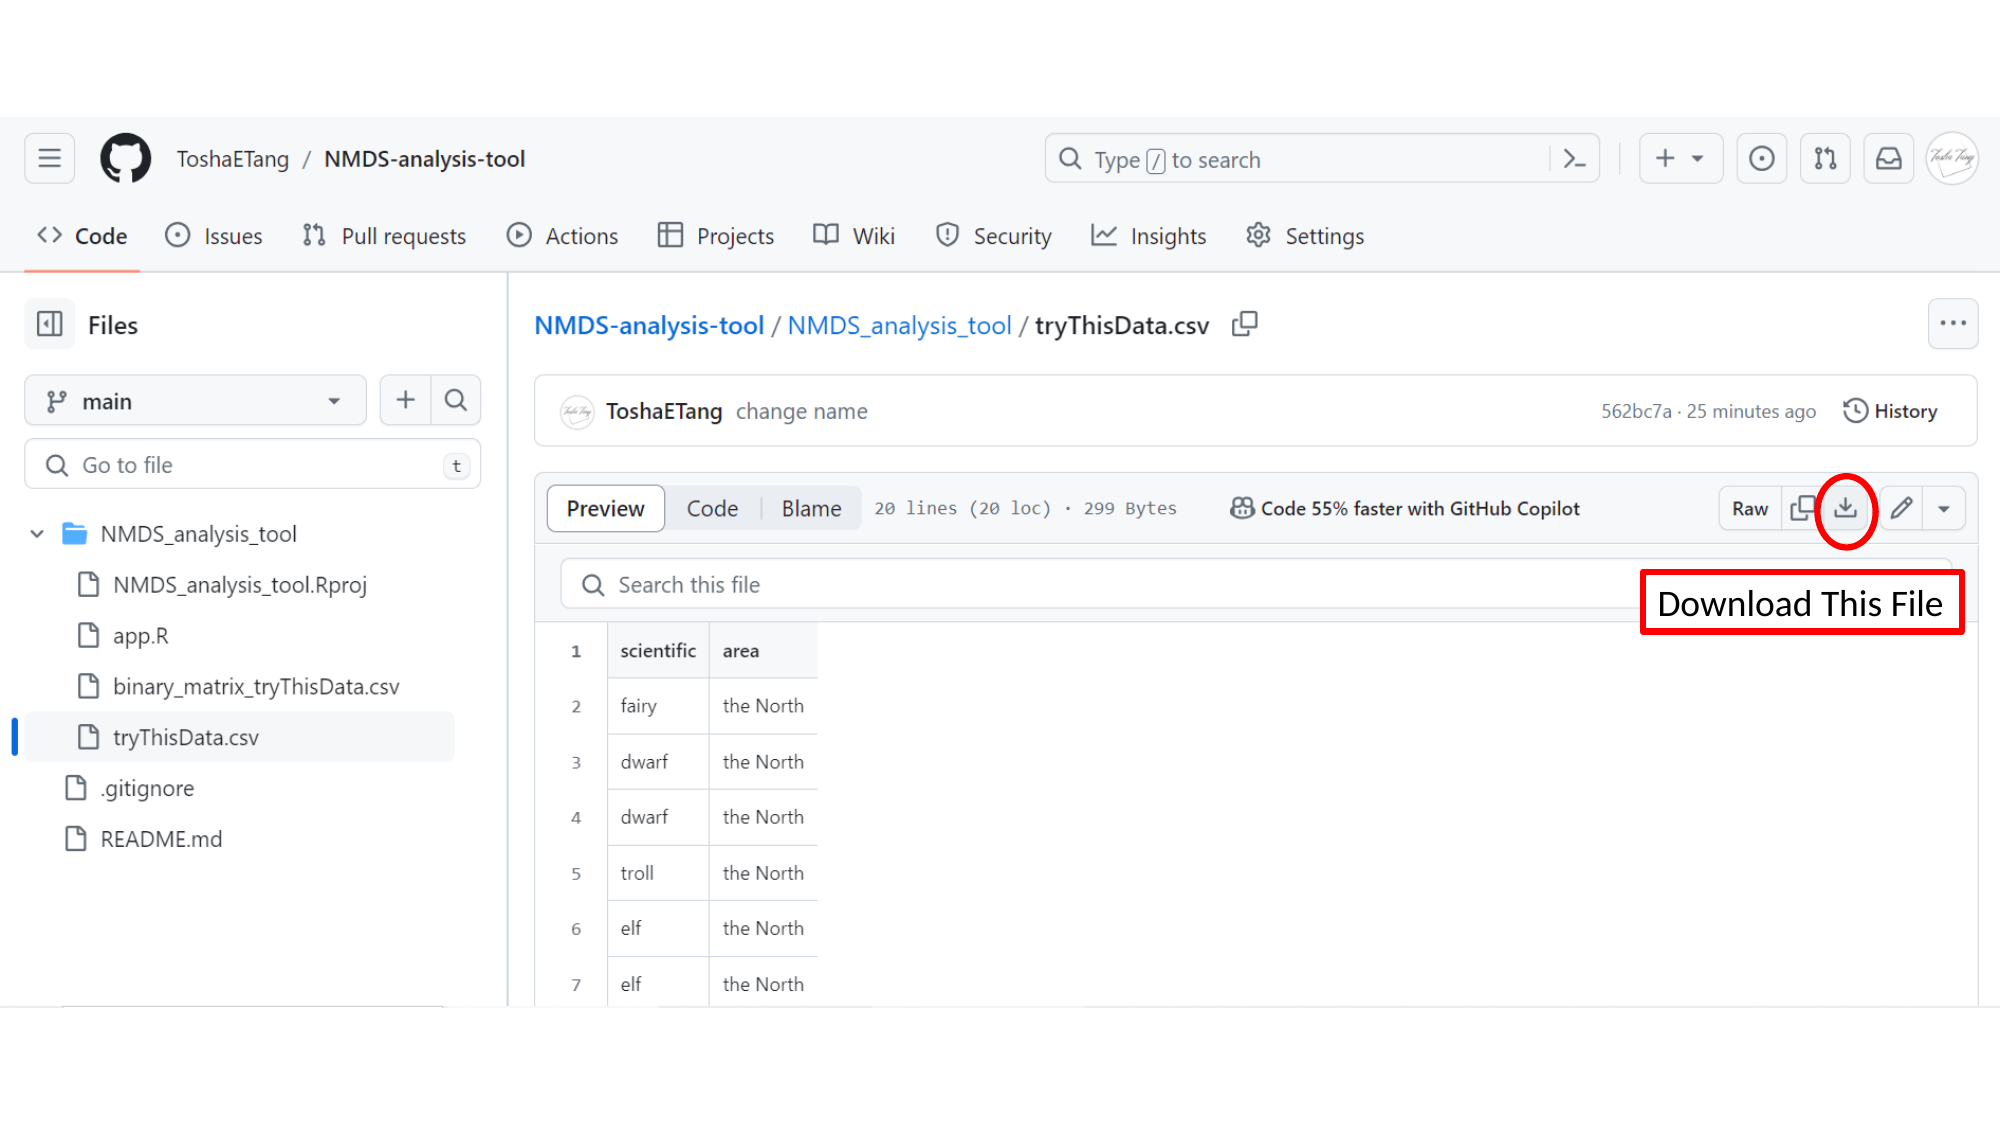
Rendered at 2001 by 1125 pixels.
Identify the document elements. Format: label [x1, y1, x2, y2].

picture [0, 117, 2000, 1008]
